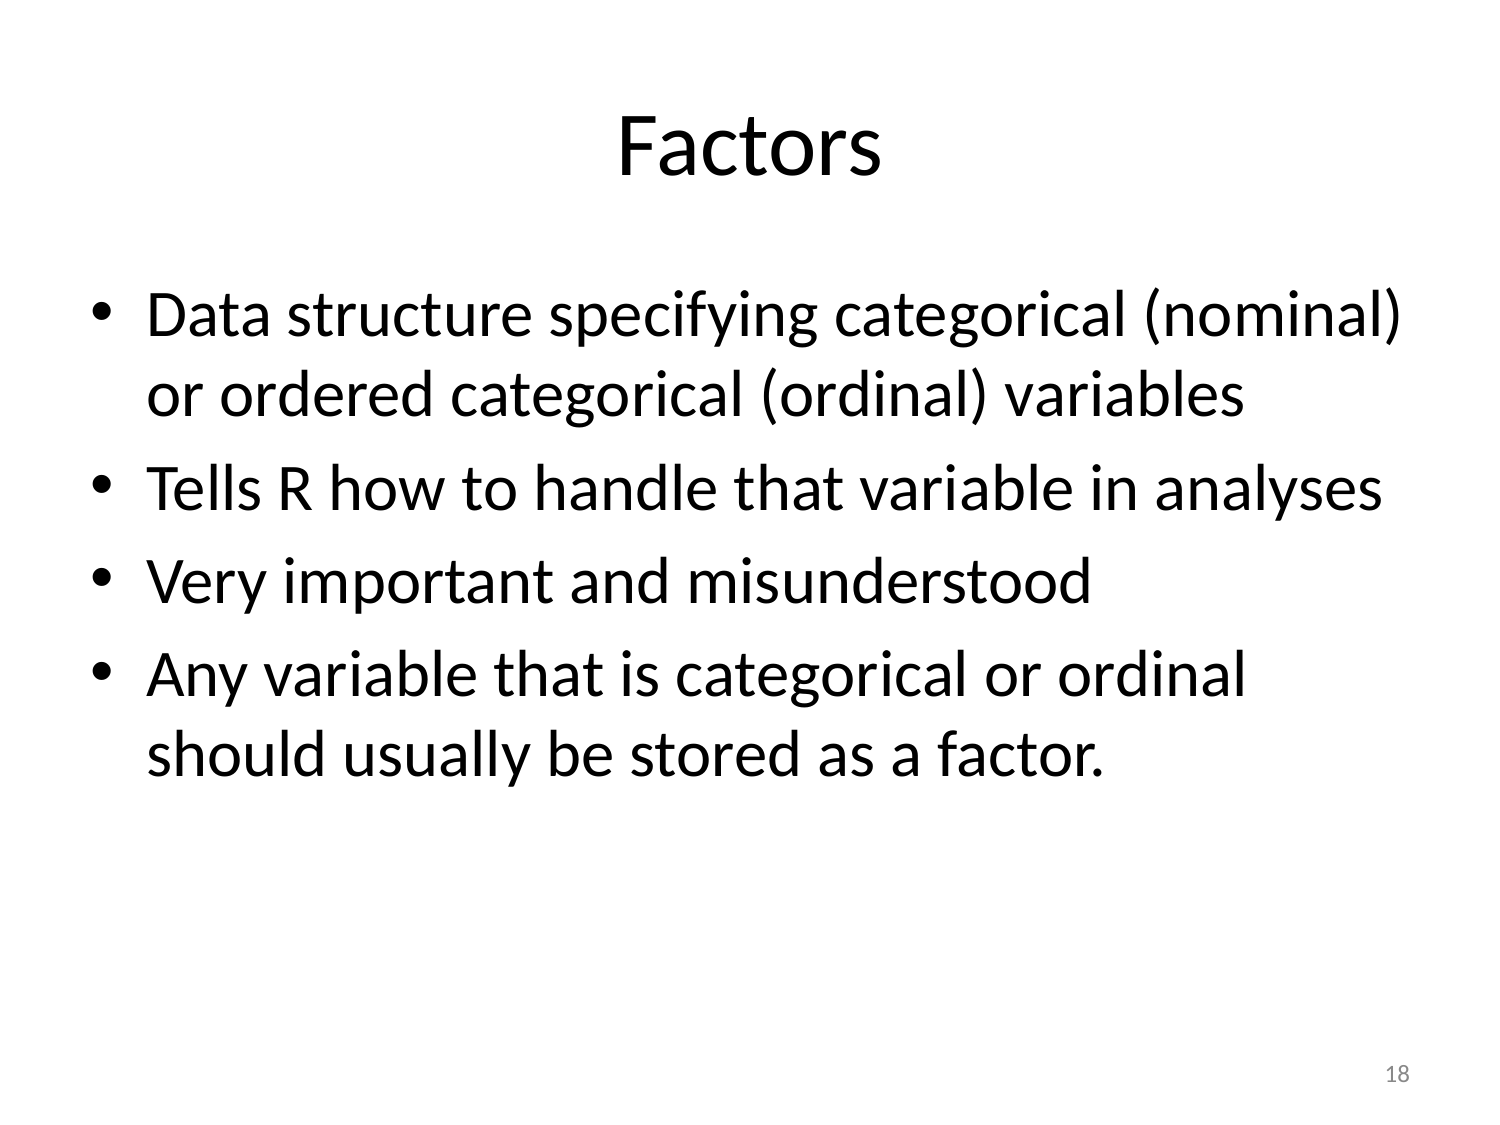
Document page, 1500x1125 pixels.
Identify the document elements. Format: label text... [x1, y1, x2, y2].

title Factors [75, 45, 1425, 233]
slide_number 44 [1074, 1042, 1425, 1103]
list Data structure specifying categorical (nominal) or ordered categorical (ordinal) variables Tells R how to handle that variable in analyses Very important and misunderstood Any variable that is categorical or ordinal should usually be stored as a factor. [75, 262, 1425, 1005]
